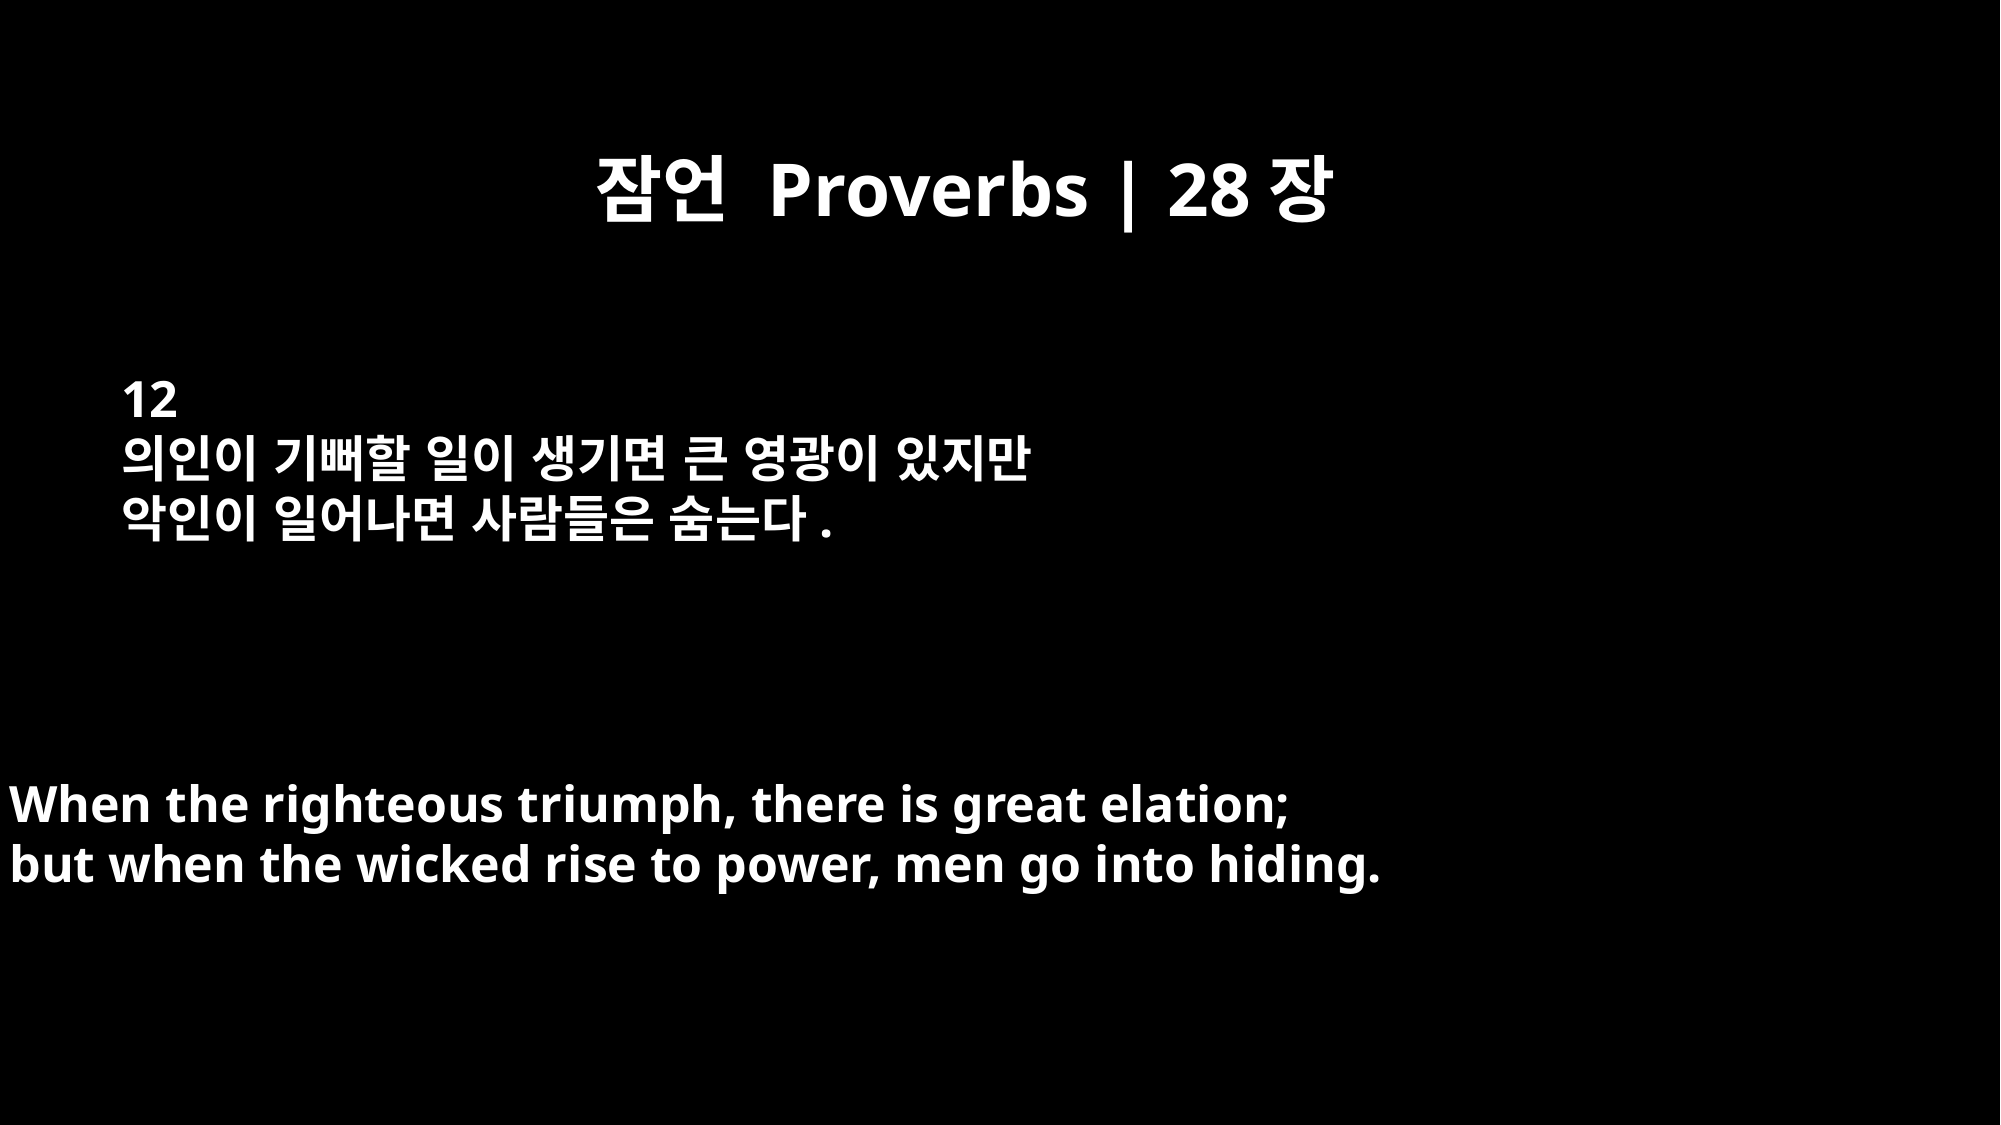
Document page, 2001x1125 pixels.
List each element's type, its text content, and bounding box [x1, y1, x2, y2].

text_box 잠언 Proverbs | 28장 [580, 136, 1352, 239]
text_box 12 의인이 기뻐할 일이 생기면 큰 영광이 있지만 악인이 일어나면 사람들은 숨는다. [106, 359, 1049, 555]
text_box When the righteous triumph, there is great elation; but when the wicked rise to power, men go into hiding. [0, 764, 1398, 900]
